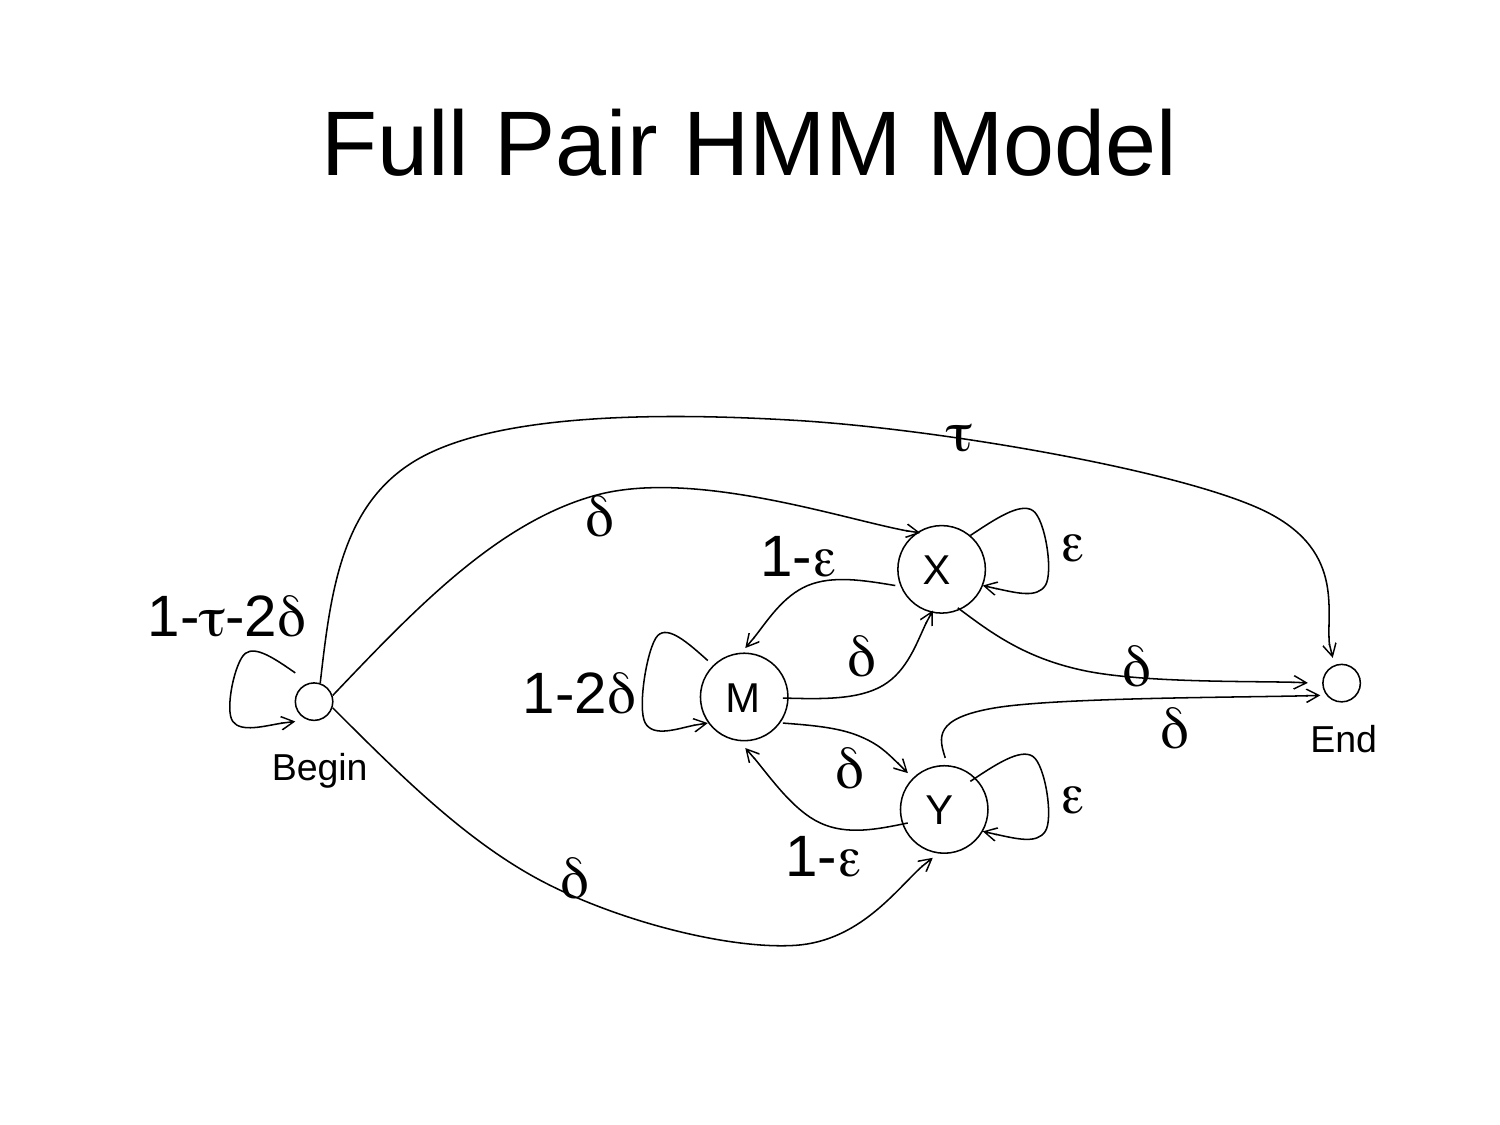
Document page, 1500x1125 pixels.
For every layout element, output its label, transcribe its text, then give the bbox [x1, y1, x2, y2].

title Full Pair HMM Model [75, 45, 1425, 233]
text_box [132, 384, 1393, 950]
